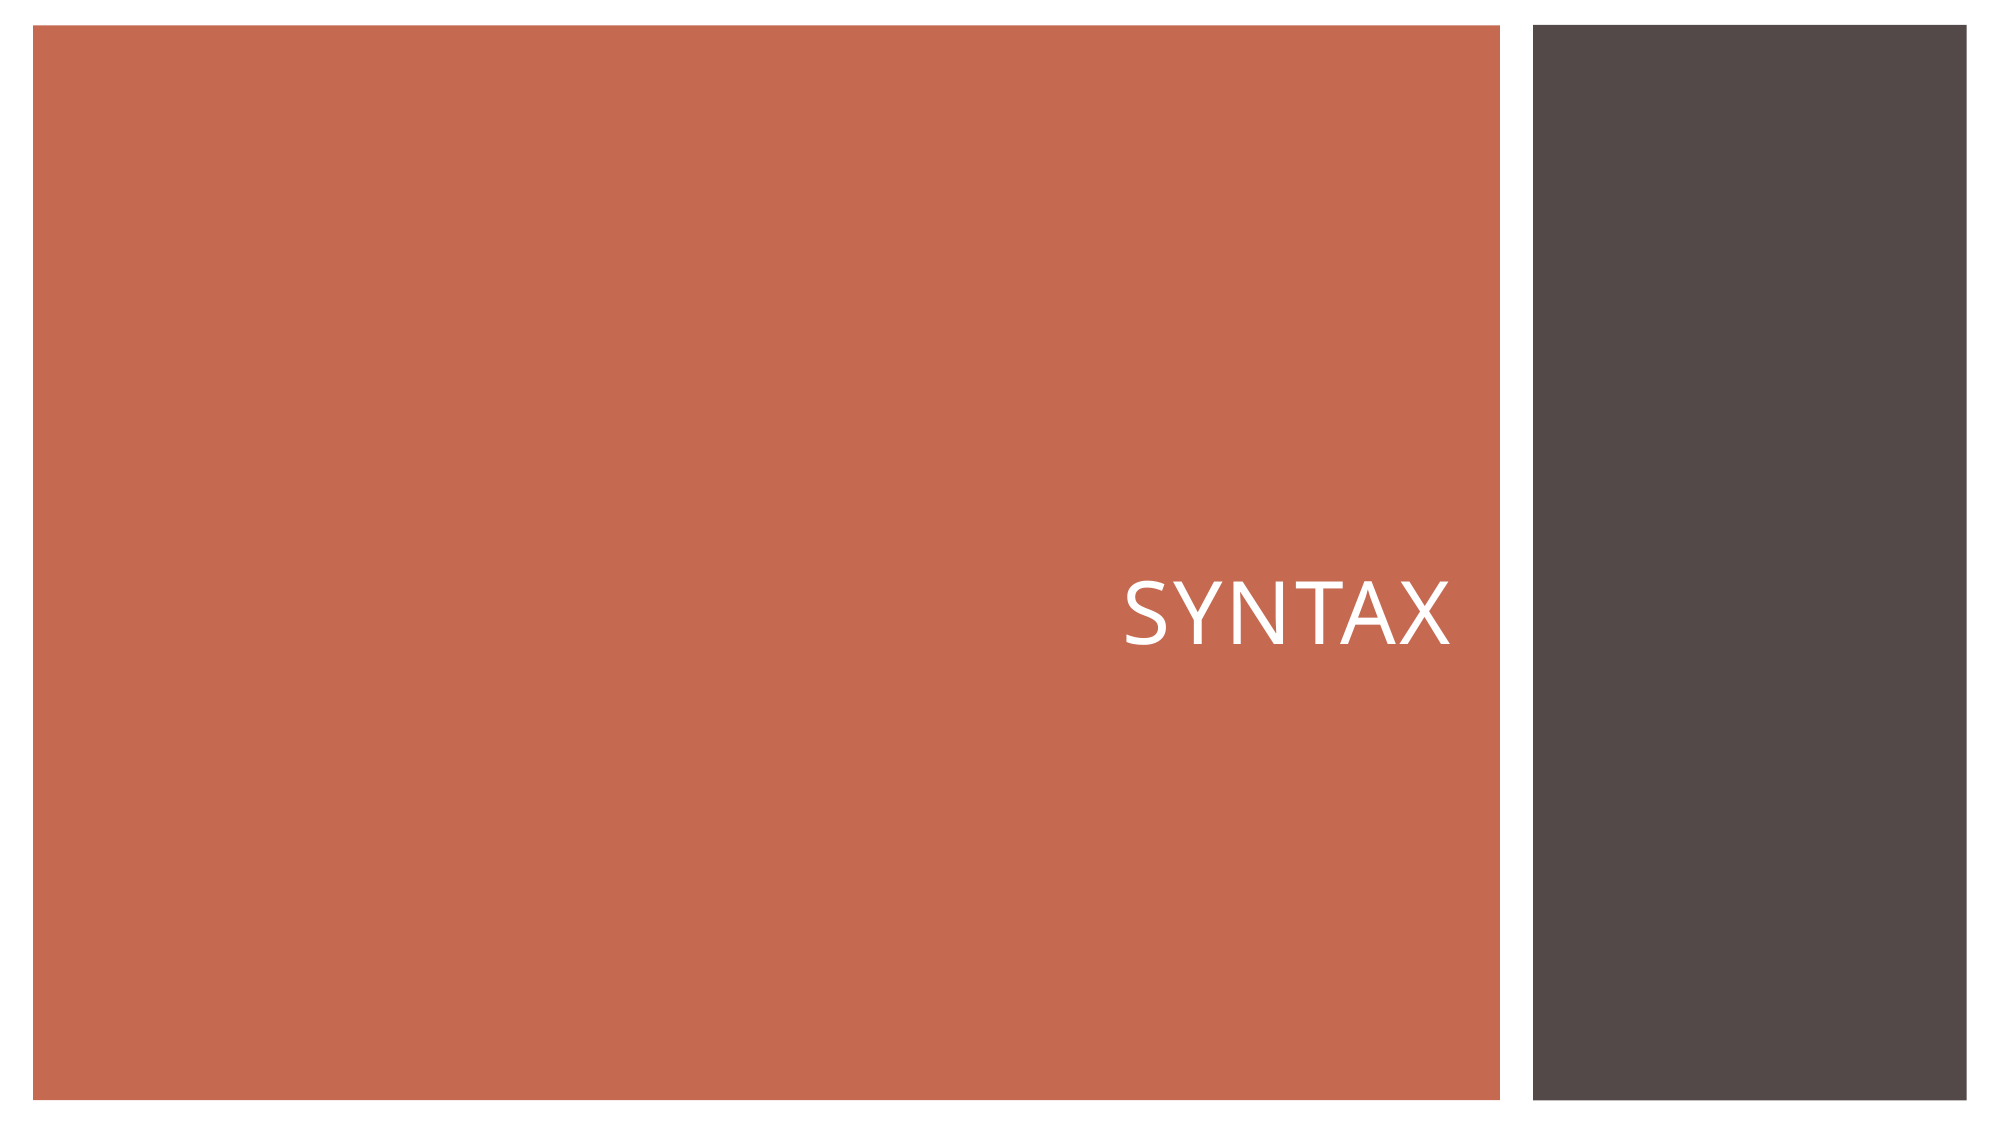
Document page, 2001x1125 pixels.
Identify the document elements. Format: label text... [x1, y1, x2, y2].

title Syntax [83, 474, 1467, 745]
